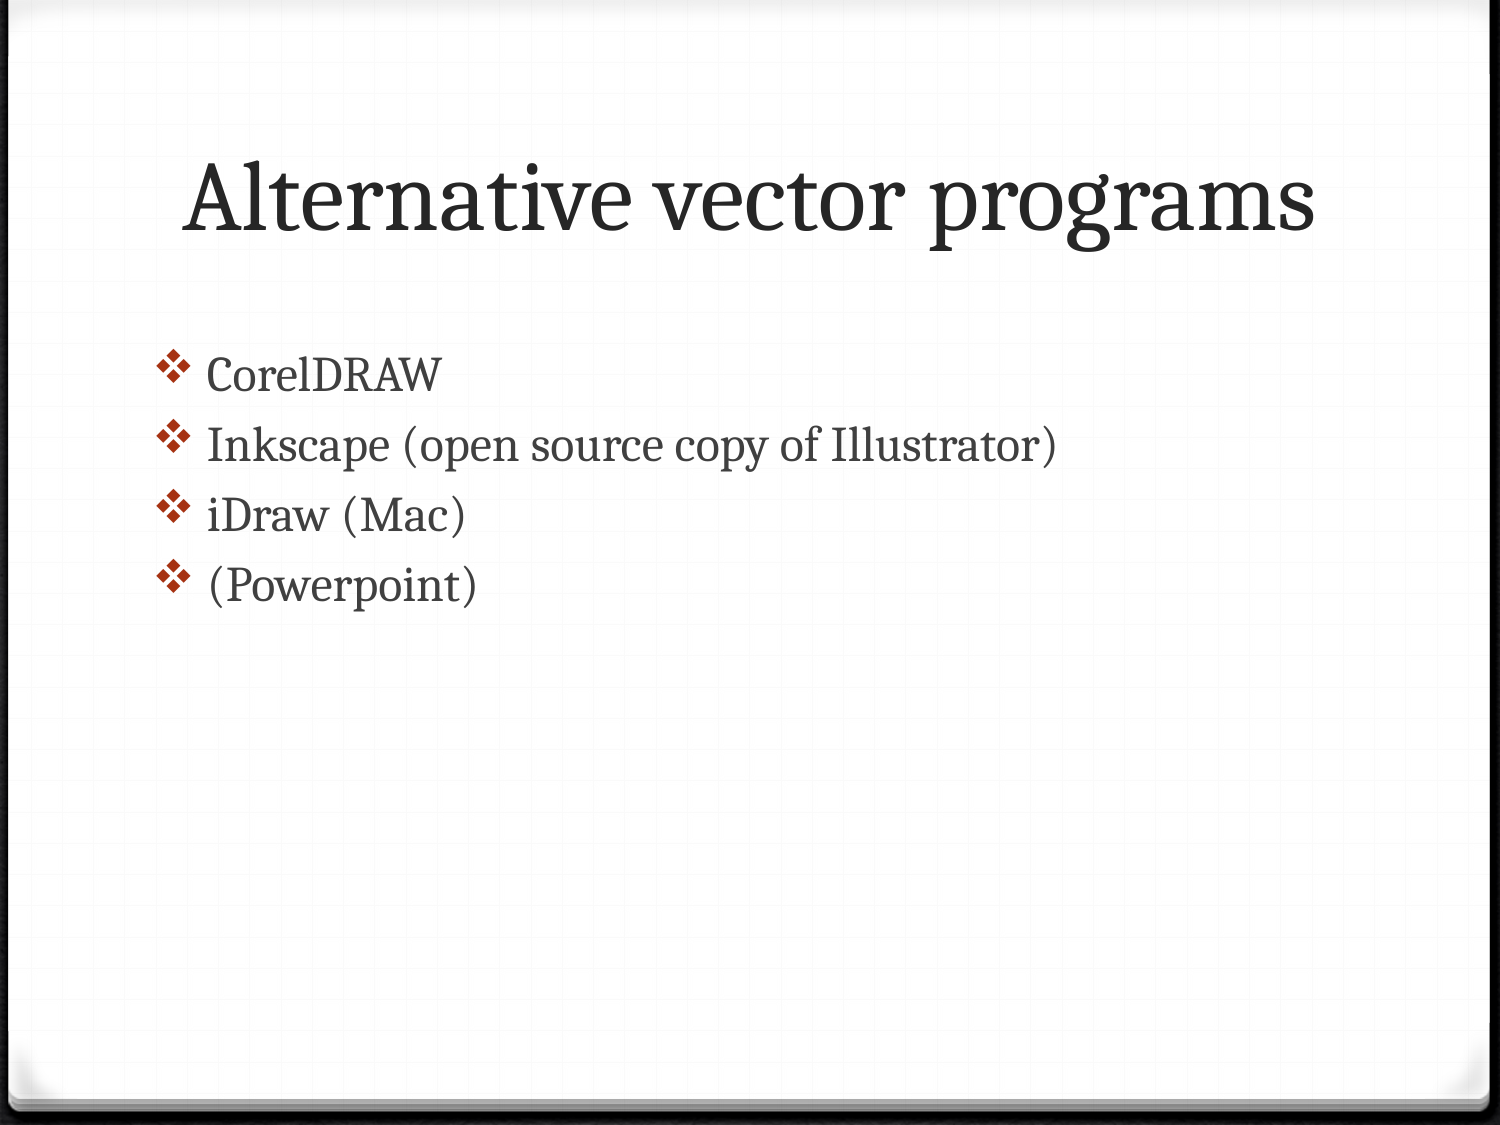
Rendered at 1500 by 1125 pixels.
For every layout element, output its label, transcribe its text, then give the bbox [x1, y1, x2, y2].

picture [0, 0, 1500, 1125]
title Alternative vector programs [90, 71, 1410, 309]
list CorelDRAW Inkscape (open source copy of Illustrator) iDraw (Mac) (Powerpoint) [137, 334, 1363, 983]
